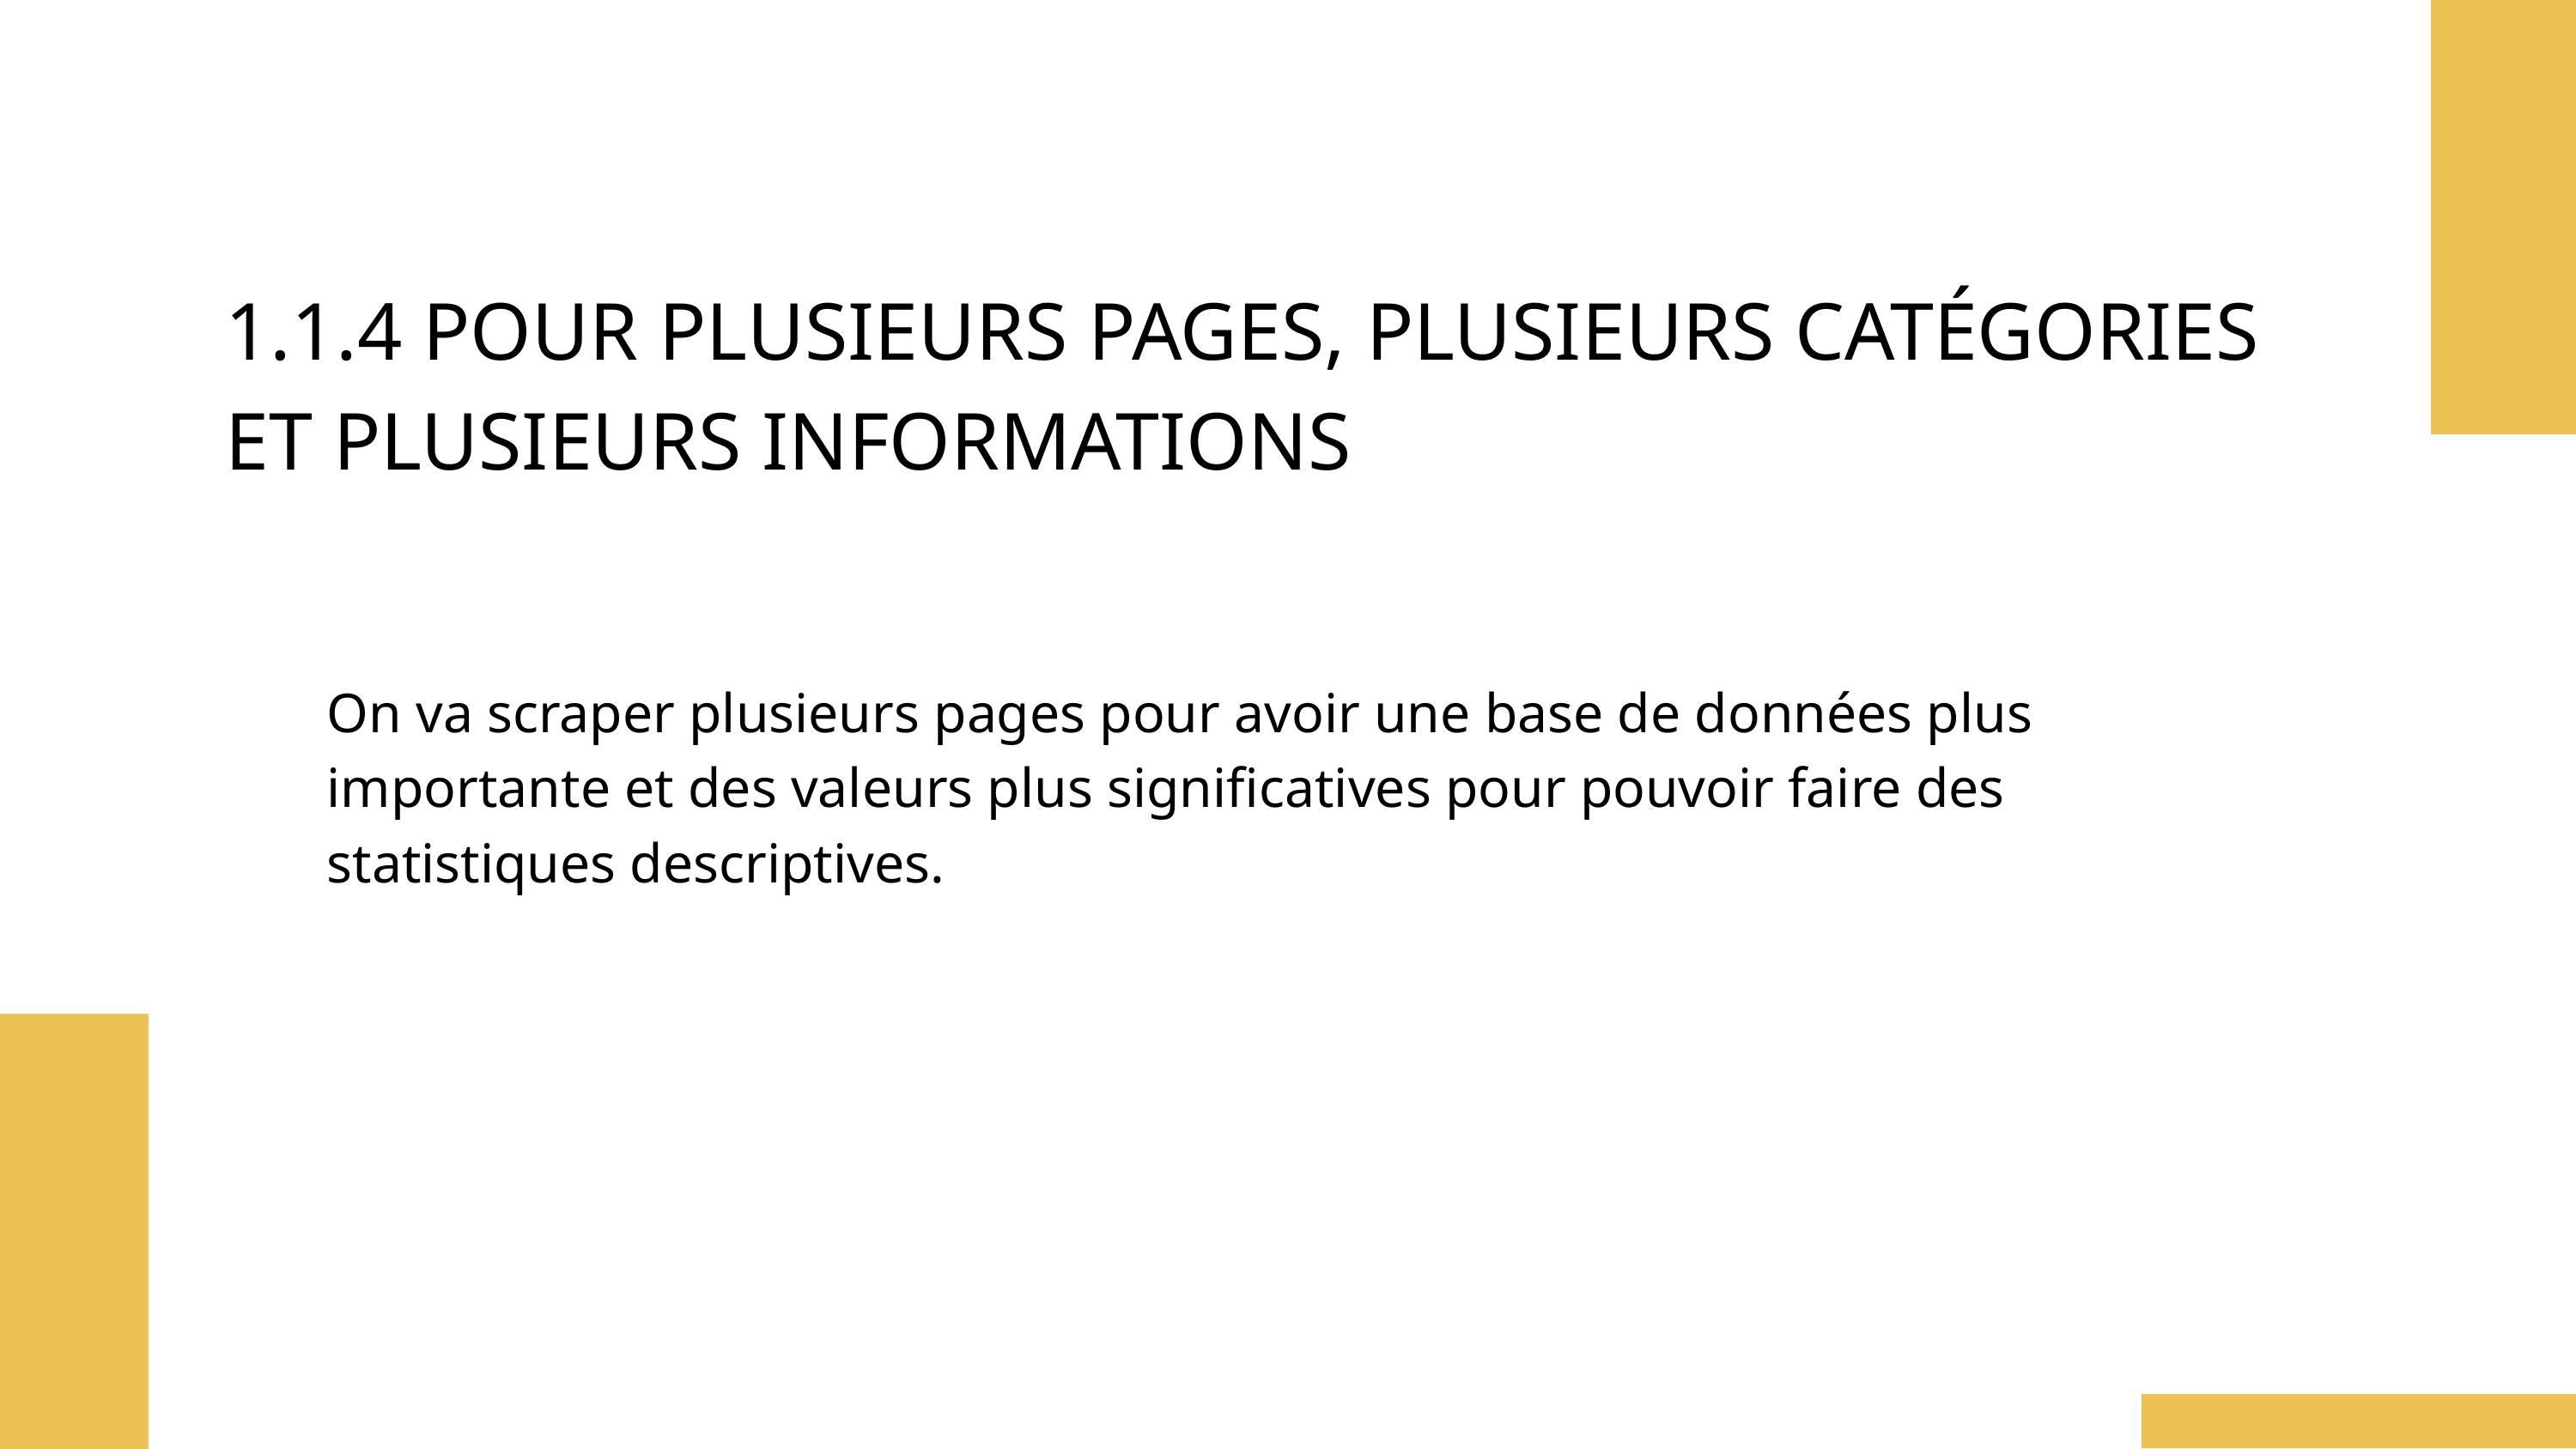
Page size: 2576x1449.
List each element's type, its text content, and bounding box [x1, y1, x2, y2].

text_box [0, 1014, 149, 1449]
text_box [2141, 1393, 2576, 1449]
text_box 1.1.4 POUR PLUSIEURS PAGES, PLUSIEURS CATÉGORIES ET PLUSIEURS INFORMATIONS [225, 265, 2359, 597]
text_box On va scraper plusieurs pages pour avoir une base de données plus importante et des valeurs plus significatives pour pouvoir faire des statistiques descriptives. [326, 668, 2250, 894]
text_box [2430, 0, 2576, 435]
